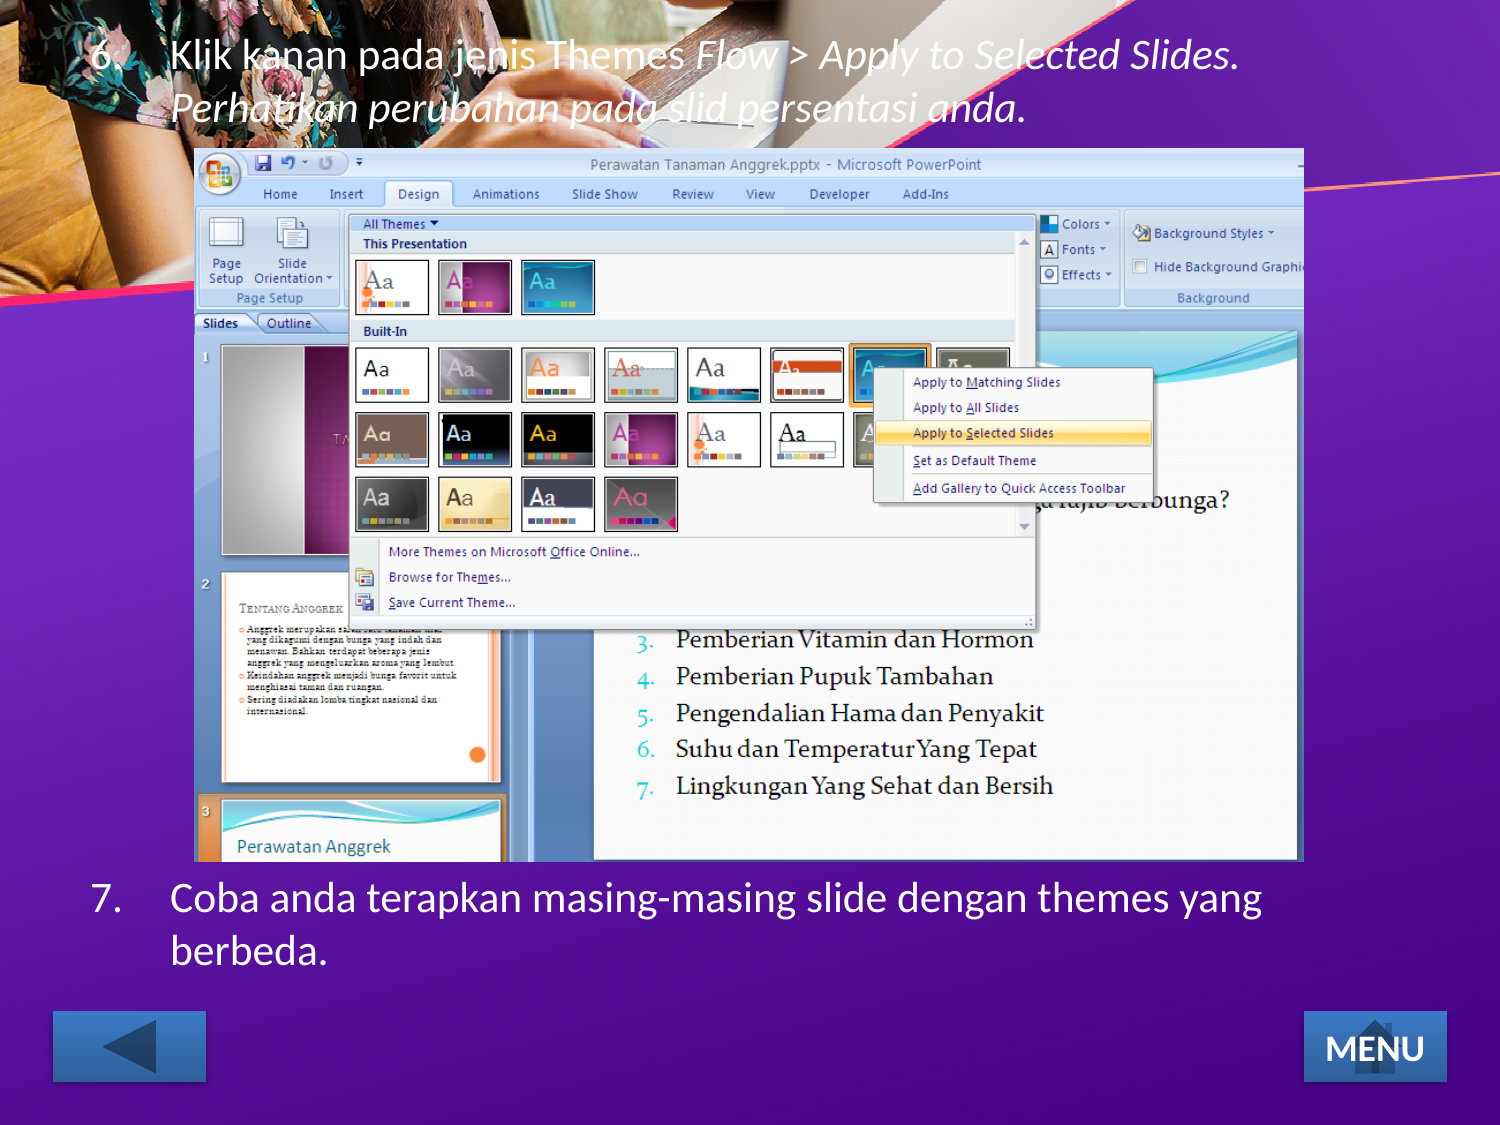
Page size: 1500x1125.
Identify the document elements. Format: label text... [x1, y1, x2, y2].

list Klik kanan pada jenis Themes Flow > Apply to Selected Slides. Perhatikan perubahan pada slid persentasi anda. Coba anda terapkan masing-masing slide dengan themes yang berbeda. [75, 19, 1425, 988]
text_box [53, 1011, 207, 1083]
picture [0, 0, 1500, 1125]
text_box MENU [1303, 1011, 1447, 1083]
